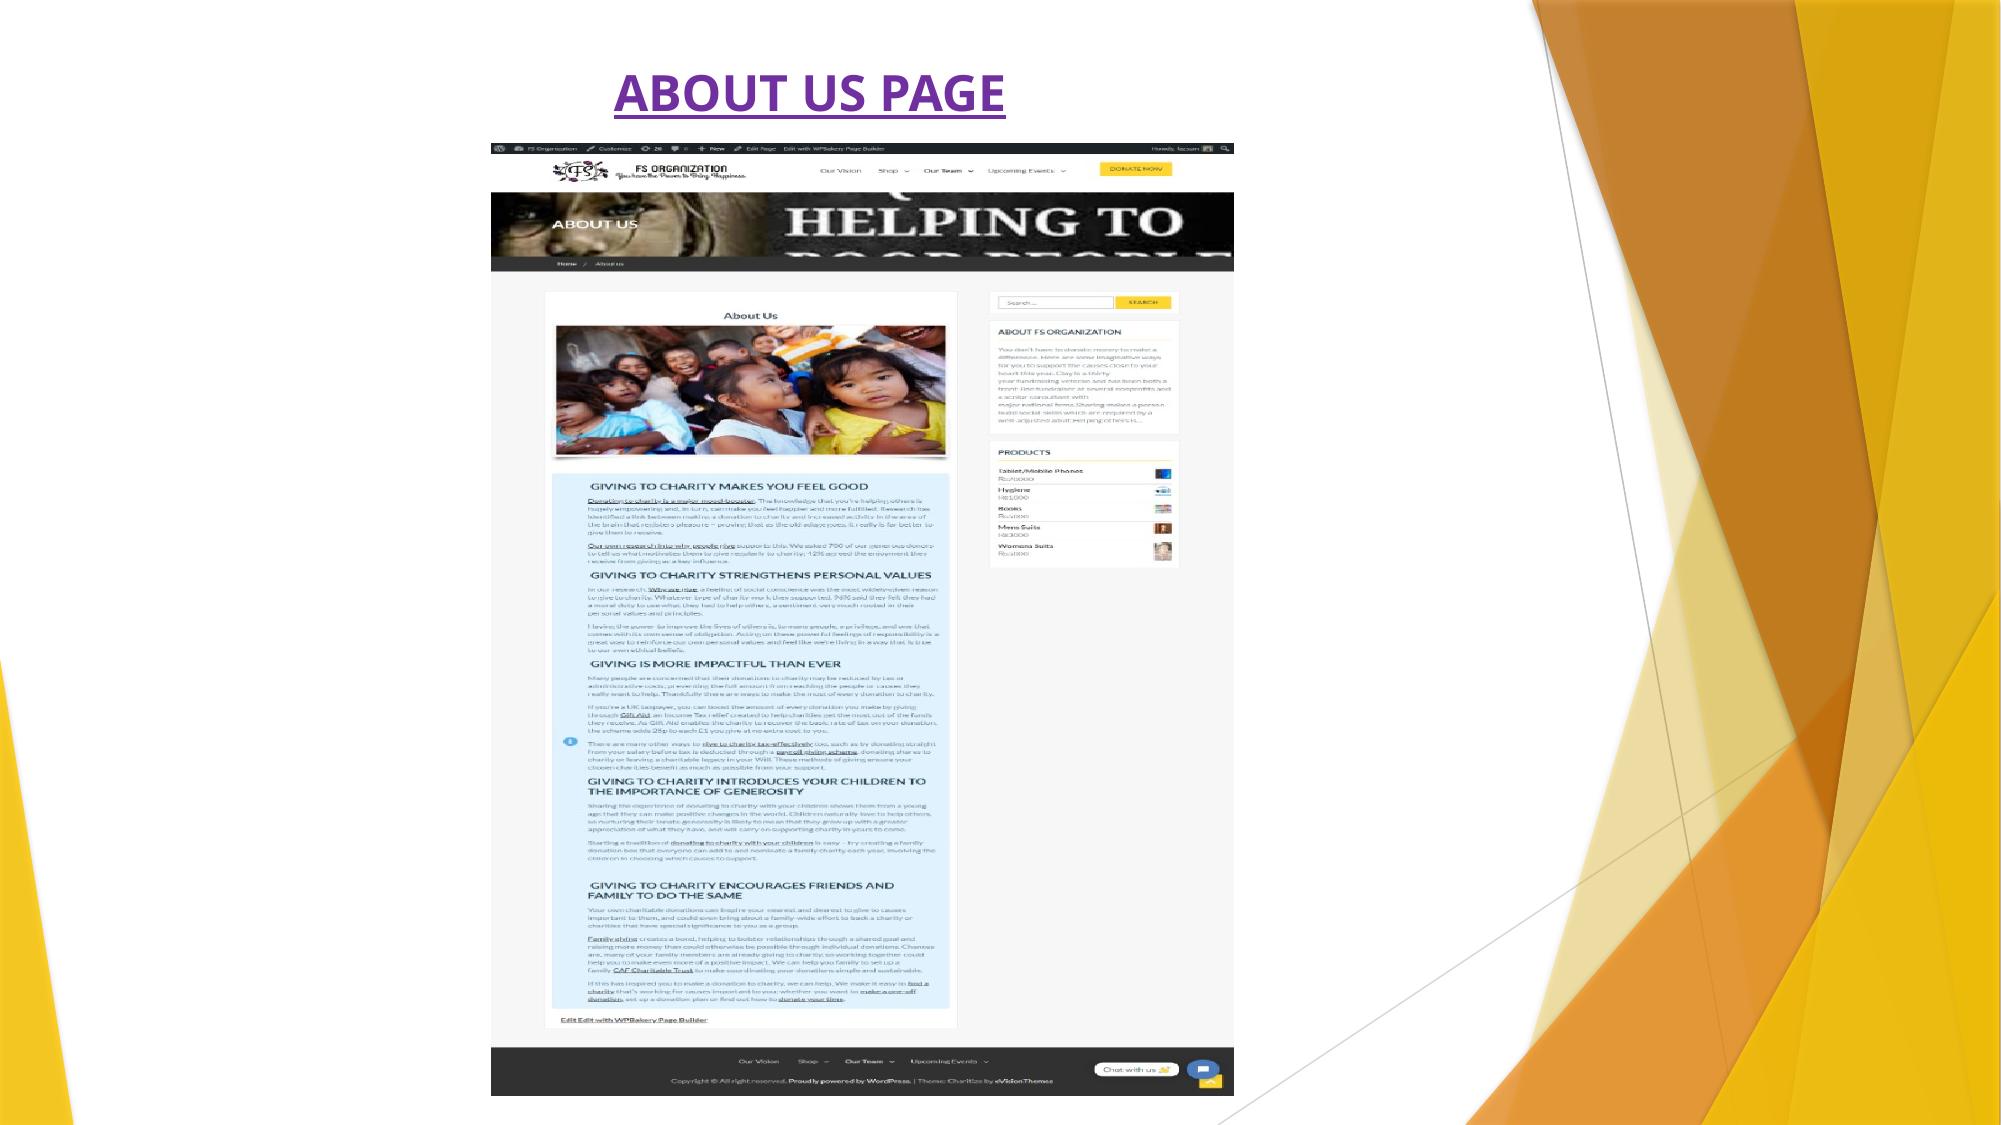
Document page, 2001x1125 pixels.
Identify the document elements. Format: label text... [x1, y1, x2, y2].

title ABOUT US PAGE [104, 53, 1516, 144]
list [491, 142, 1234, 1097]
